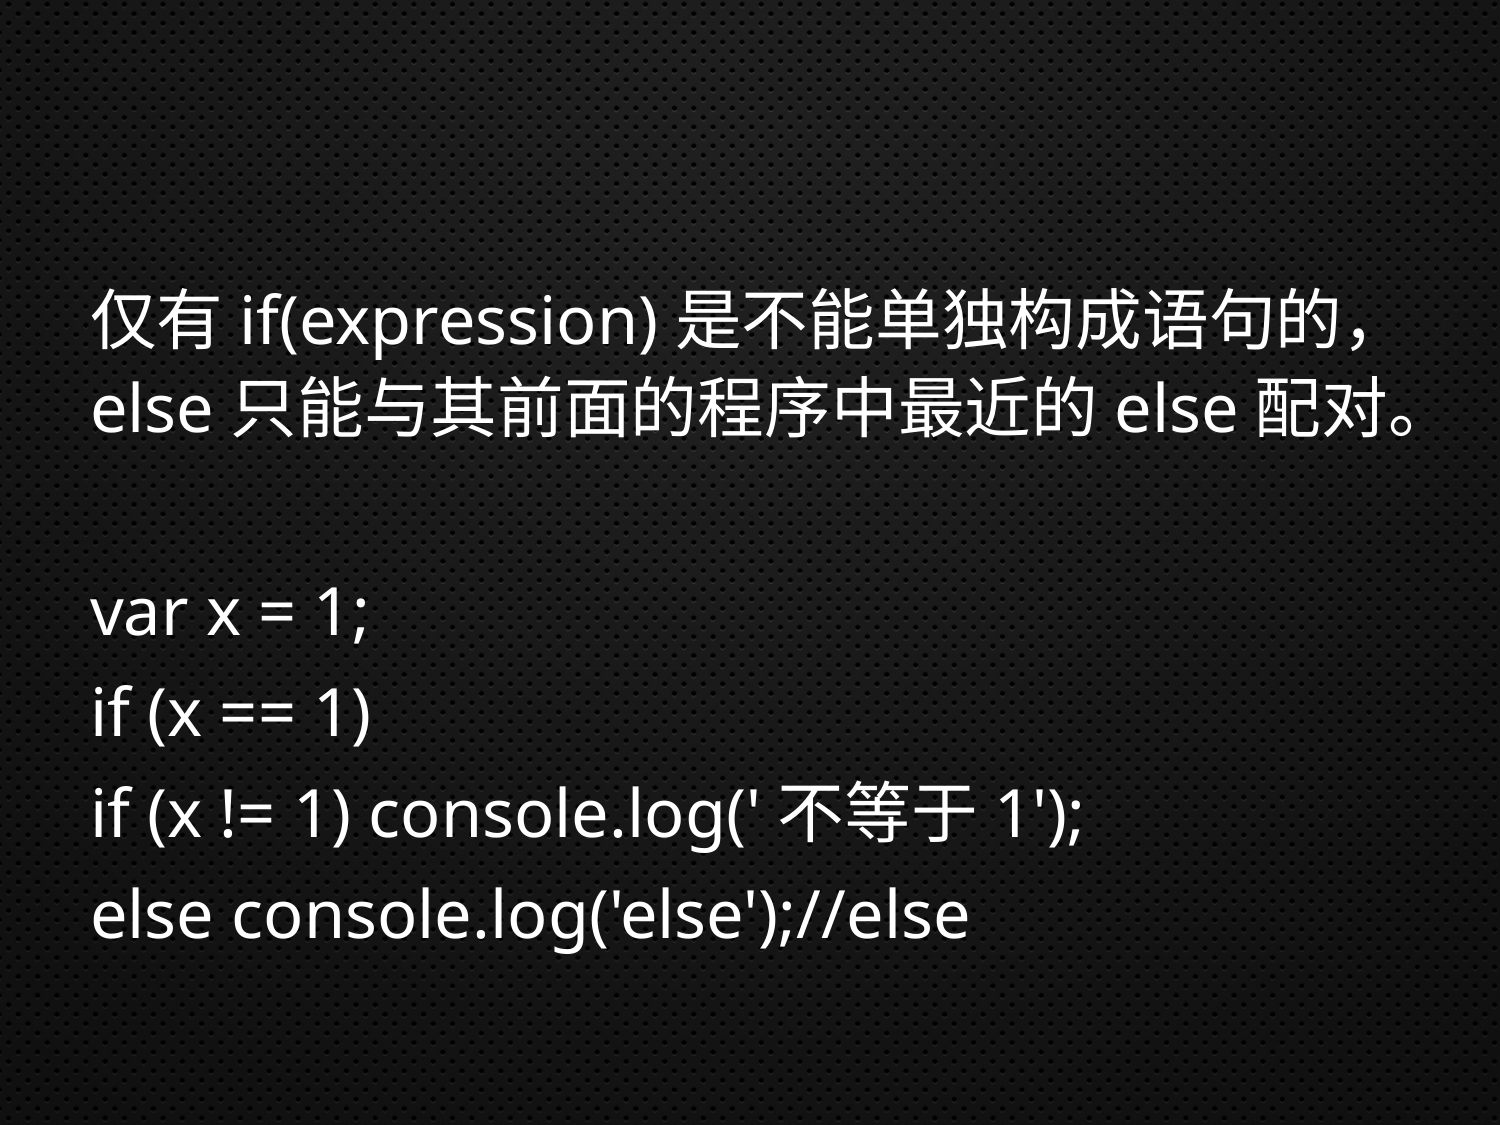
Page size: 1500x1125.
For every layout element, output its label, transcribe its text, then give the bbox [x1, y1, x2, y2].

picture [0, 0, 1500, 1125]
list 仅有if(expression)是不能单独构成语句的，else只能与其前面的程序中最近的else配对。 var x = 1; if (x == 1) if (x != 1) console.log('不等于1'); else console.log('else');//else [75, 262, 1425, 1005]
